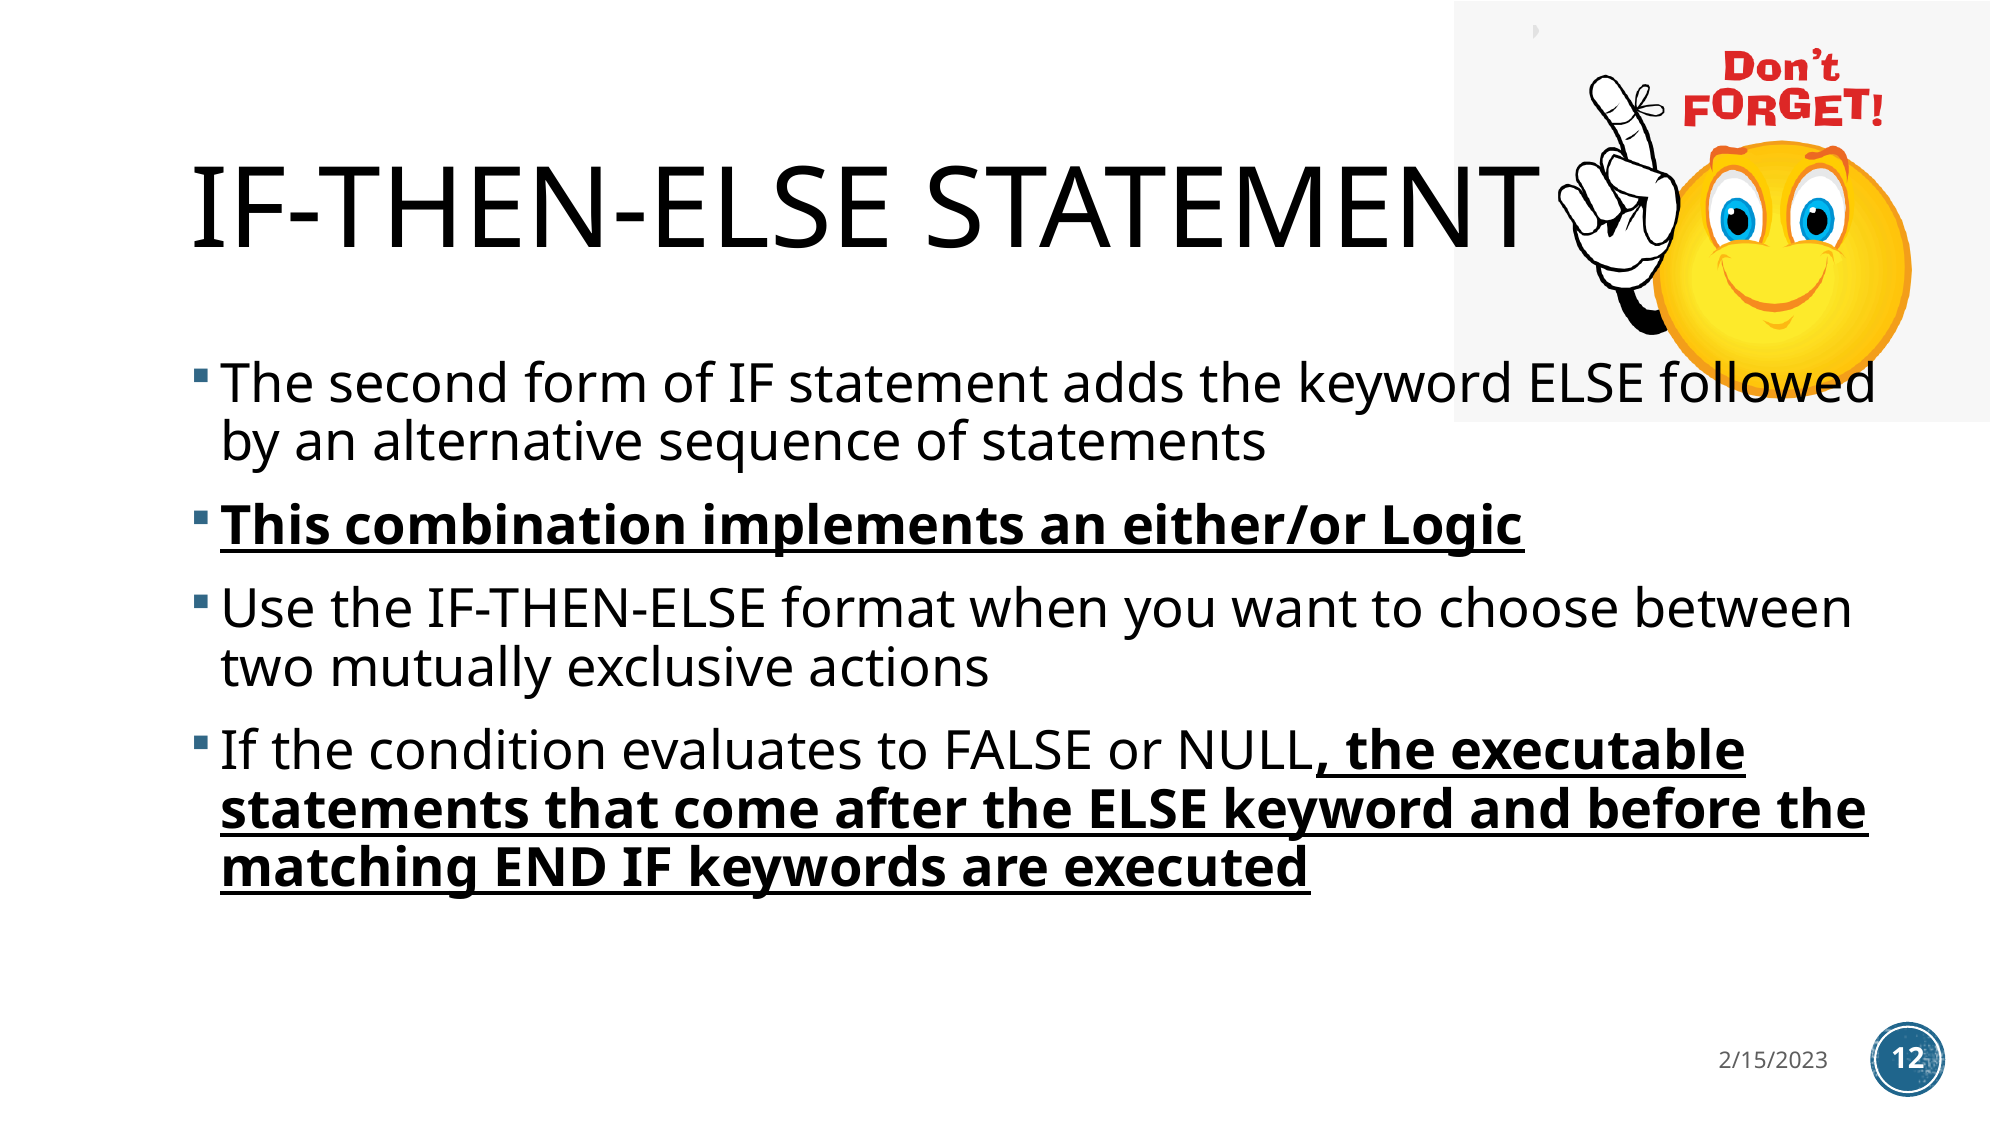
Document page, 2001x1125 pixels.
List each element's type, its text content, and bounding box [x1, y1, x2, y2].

title IF-THEN-ELSE STATEMENT [175, 79, 1454, 344]
slide_number 12 [1855, 1028, 1961, 1089]
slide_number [1306, 1028, 1844, 1089]
list The second form of IF statement adds the keyword ELSE followed by an alternative sequence of statements This combination implements an either/or Logic Use the IF-THEN-ELSE format when you want to choose between two mutually exclusive actions If the condition evaluates to FALSE or NULL, the executable statements that come after the ELSE keyword and before the matching END IF keywords are executed [175, 348, 1919, 1069]
picture [1454, 1, 1990, 422]
